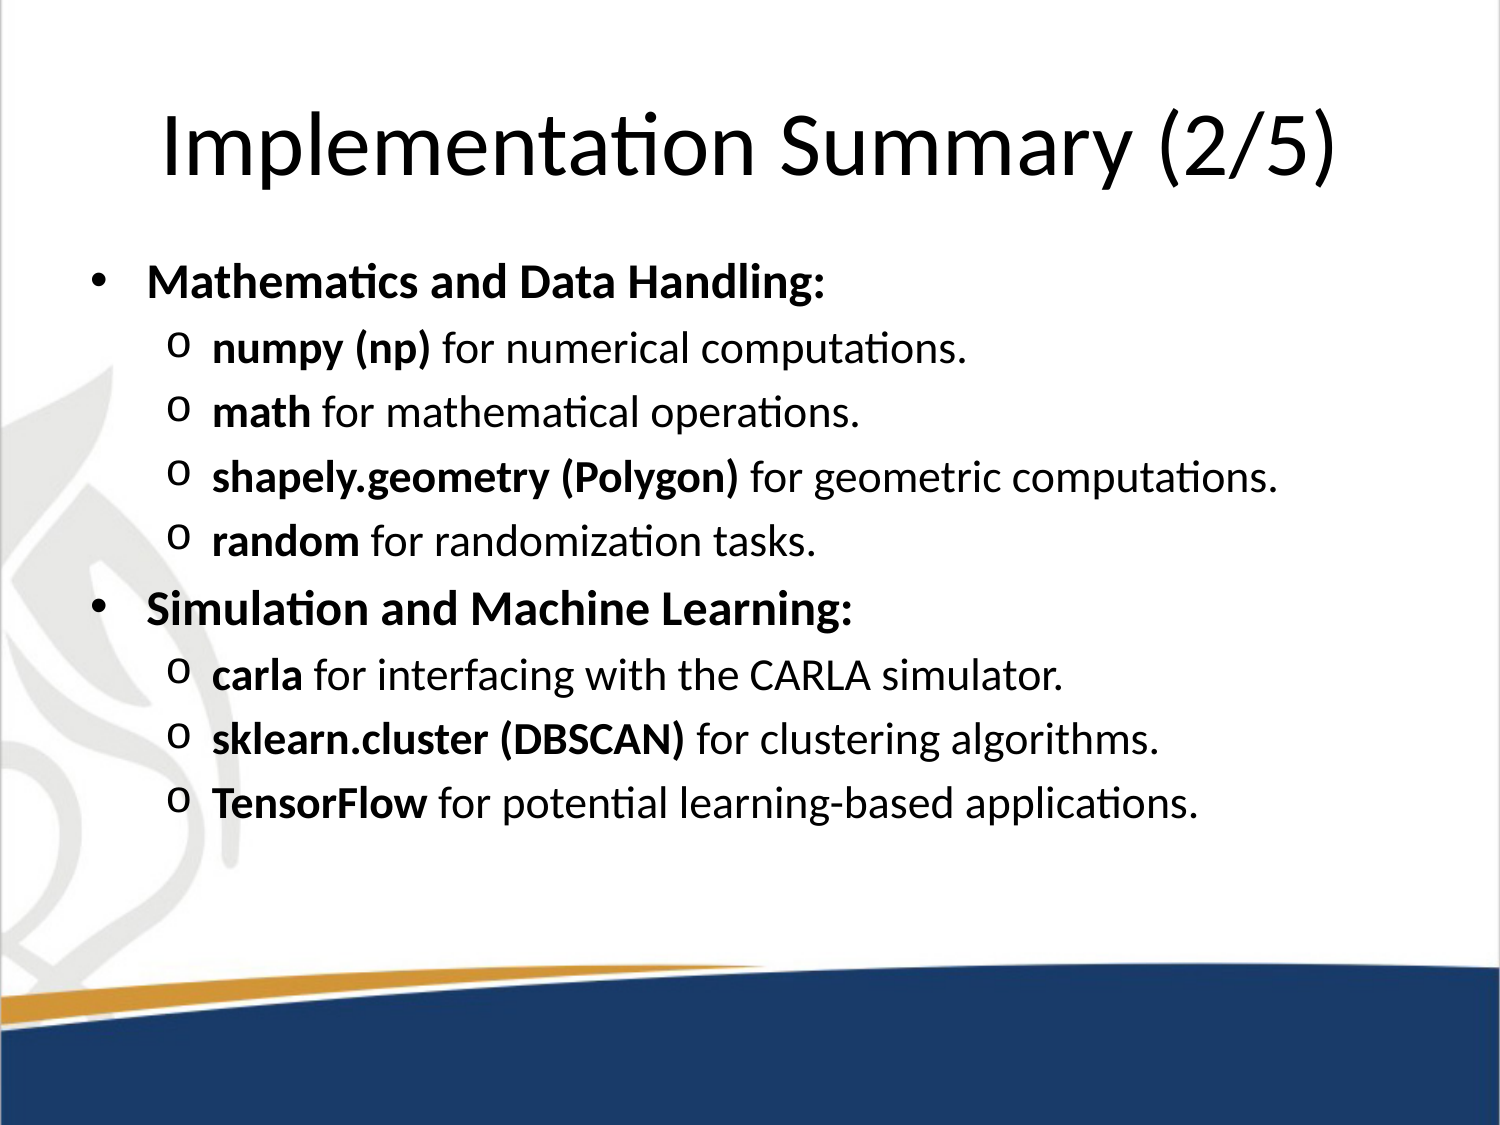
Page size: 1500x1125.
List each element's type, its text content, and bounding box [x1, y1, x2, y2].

picture [0, 0, 1500, 1125]
list Mathematics and Data Handling: numpy (np) for numerical computations. math for mathematical operations. shapely.geometry (Polygon) for geometric computations. random for randomization tasks. Simulation and Machine Learning: carla for interfacing with the CARLA simulator. sklearn.cluster (DBSCAN) for clustering algorithms. TensorFlow for potential learning-based applications. [75, 241, 1425, 884]
title Implementation Summary (2/5) [75, 45, 1425, 233]
